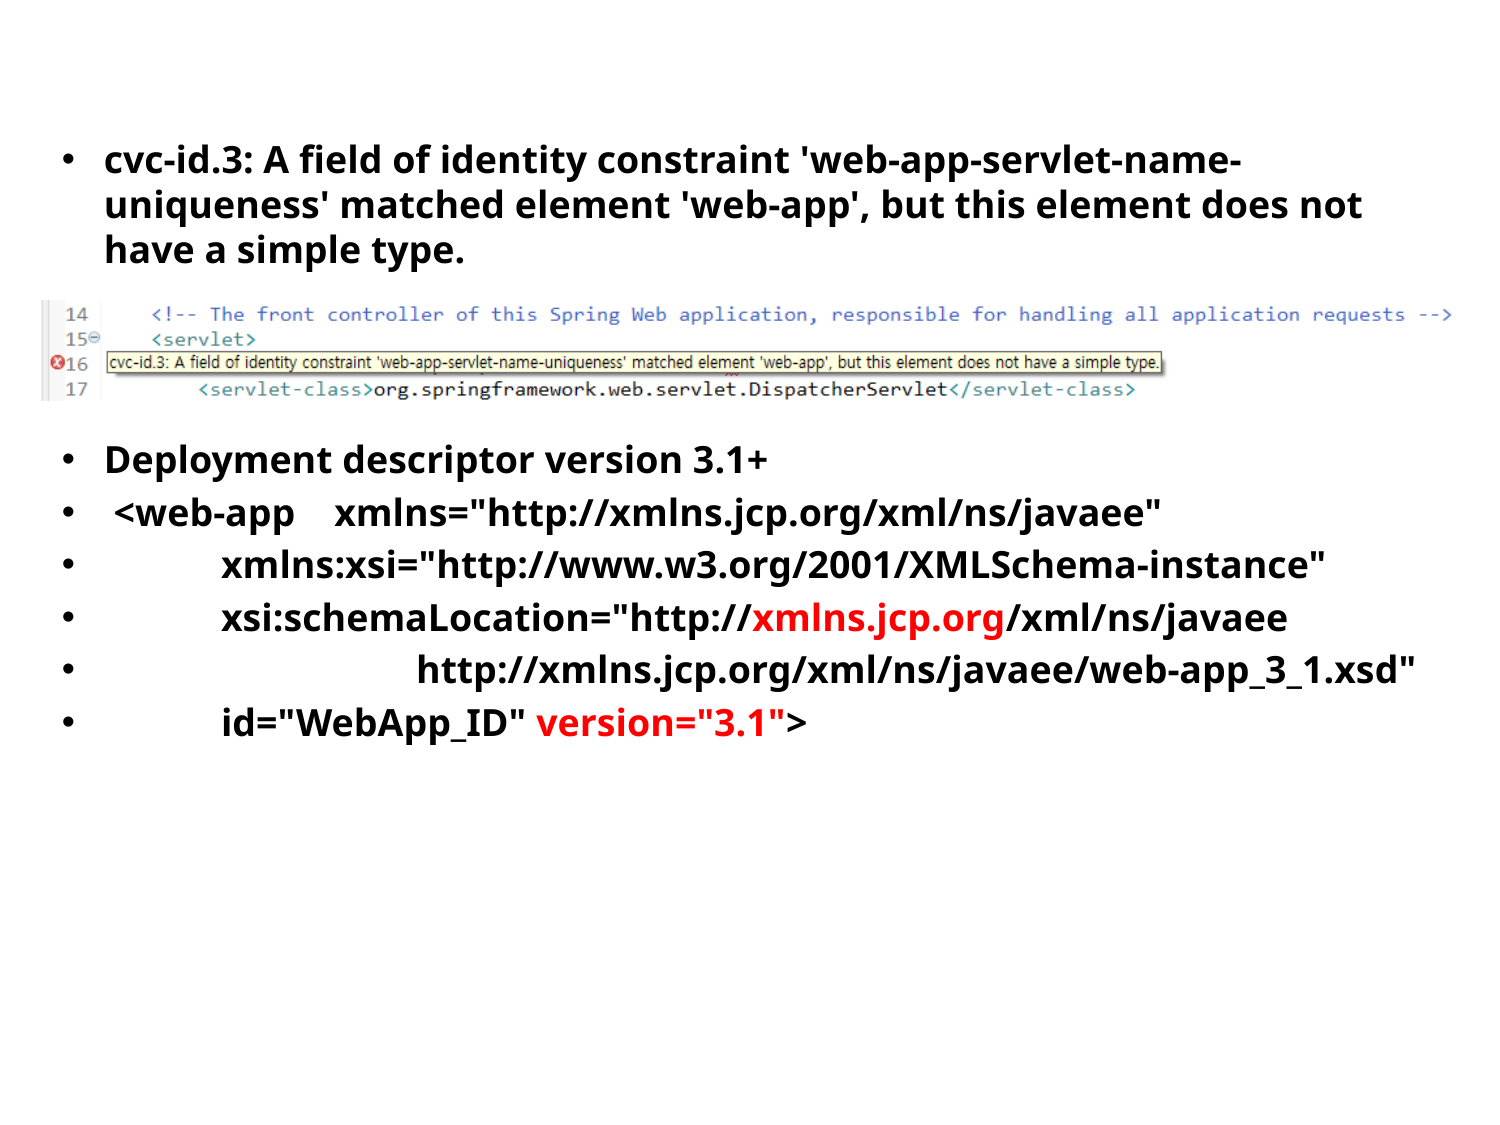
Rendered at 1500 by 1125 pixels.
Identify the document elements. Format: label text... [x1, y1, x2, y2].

picture [39, 300, 1458, 401]
list cvc-id.3: A field of identity constraint 'web-app-servlet-name-uniqueness' matched element 'web-app', but this element does not have a simple type. Deployment descriptor version 3.1+ <web-app xmlns="http://xmlns.jcp.org/xml/ns/javaee" xmlns:xsi="http://www.w3.org/2001/XMLSchema-instance" xsi:schemaLocation="http://xmlns.jcp.org/xml/ns/javaee http://xmlns.jcp.org/xml/ns/javaee/web-app_3_1.xsd" id="WebApp_ID" version="3.1"> [46, 410, 1454, 1032]
list cvc-id.3: A field of identity constraint 'web-app-servlet-name-uniqueness' matched element 'web-app', but this element does not have a simple type. Deployment descriptor version 3.1+ <web-app xmlns="http://xmlns.jcp.org/xml/ns/javaee" xmlns:xsi="http://www.w3.org/2001/XMLSchema-instance" xsi:schemaLocation="http://xmlns.jcp.org/xml/ns/javaee http://xmlns.jcp.org/xml/ns/javaee/web-app_3_1.xsd" id="WebApp_ID" version="3.1"> [46, 128, 1454, 298]
